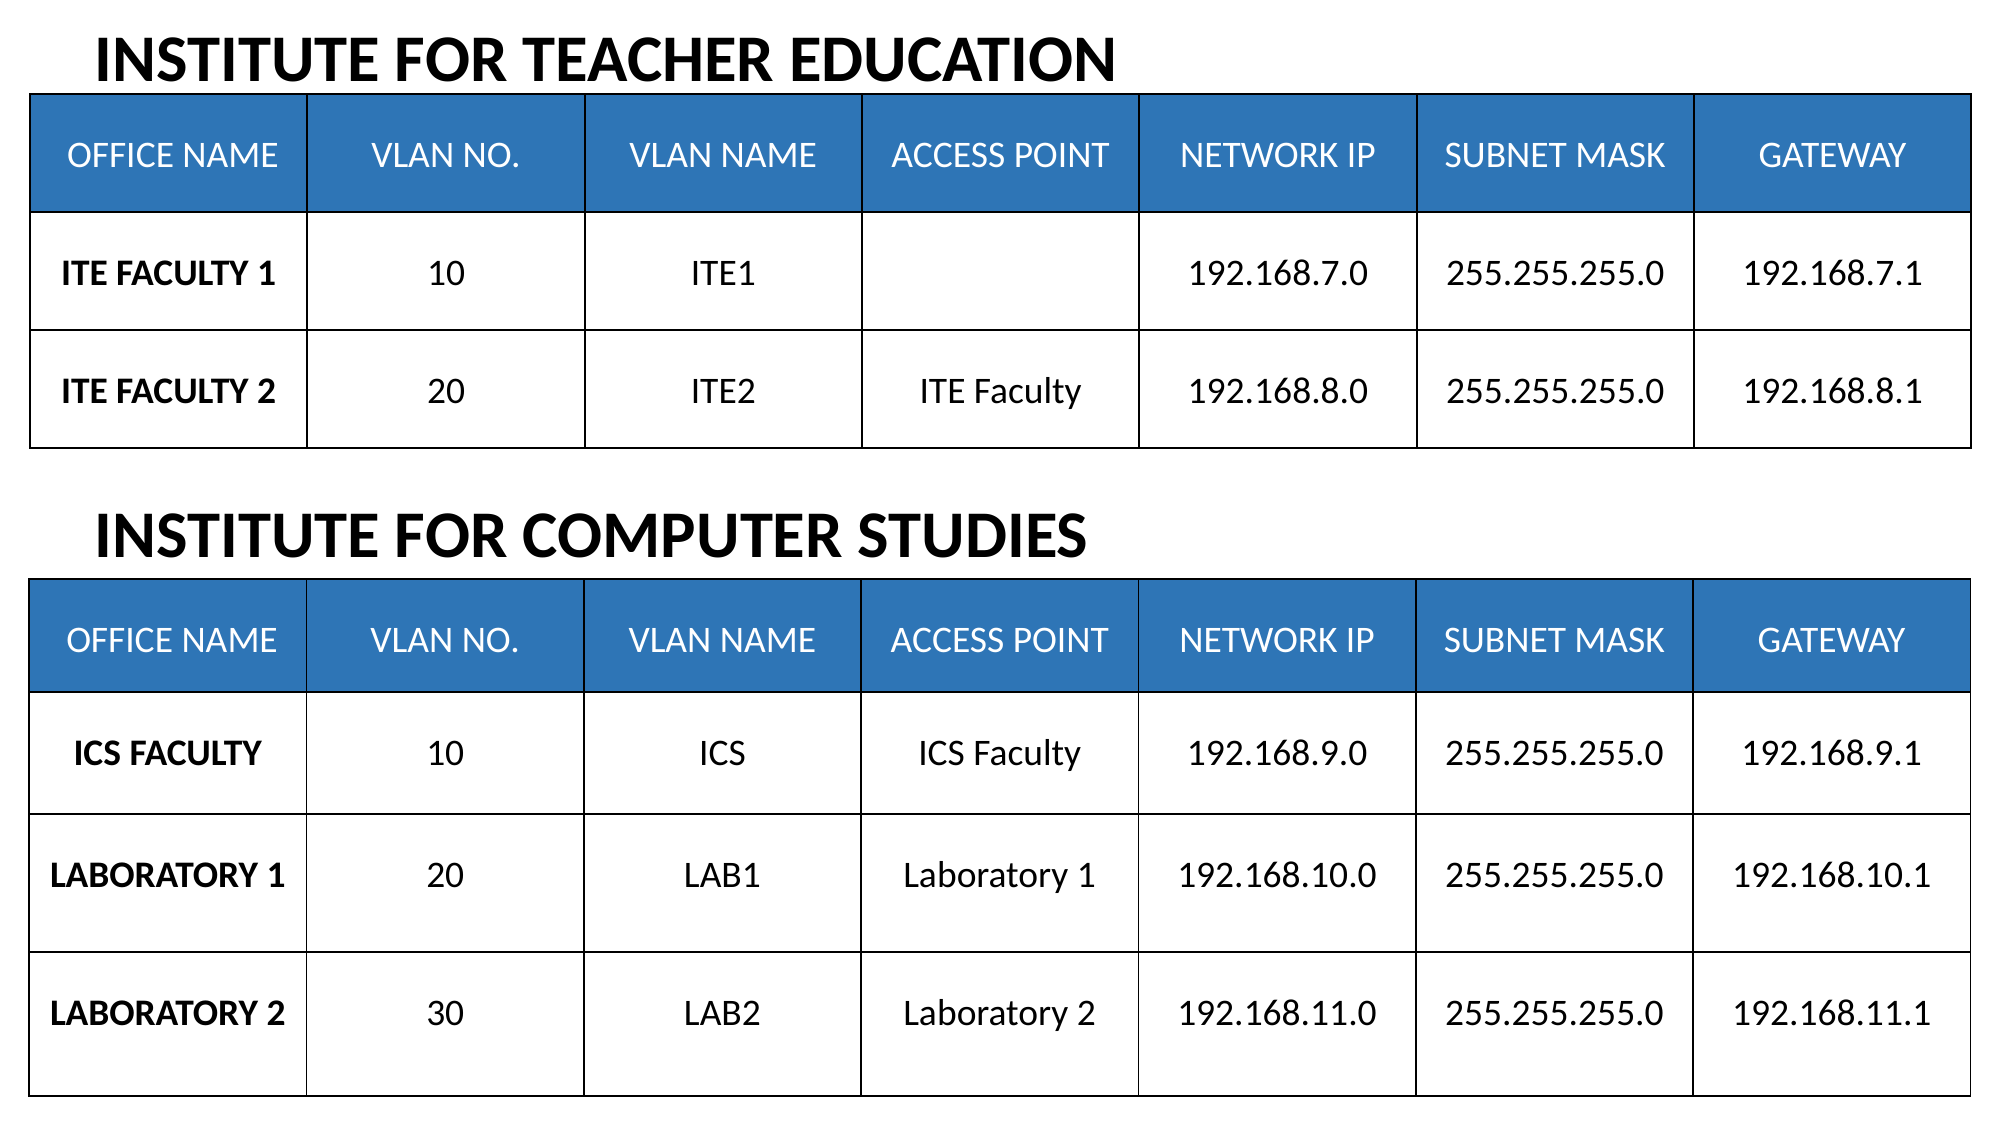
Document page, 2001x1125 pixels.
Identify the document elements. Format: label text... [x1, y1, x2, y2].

table_cell 192.168.7.1 [1695, 213, 1970, 329]
table_cell LAB2 [585, 953, 860, 1095]
text_box INSTITUTE FOR TEACHER EDUCATION [79, 7, 1178, 103]
table_cell 255.255.255.0 [1417, 815, 1692, 951]
table_cell 192.168.9.0 [1139, 693, 1415, 813]
table_cell 20 [308, 331, 584, 447]
table_cell ICS Faculty [862, 693, 1138, 813]
table_cell LAB1 [585, 815, 860, 951]
table_cell 192.168.7.0 [1140, 213, 1416, 329]
table_header OFFICE NAME [30, 580, 306, 691]
text_box INSTITUTE FOR COMPUTER STUDIES [79, 483, 1178, 578]
table_cell ITE Faculty [863, 331, 1138, 447]
table_cell LABORATORY 1 [30, 815, 306, 951]
table_cell 10 [308, 213, 584, 329]
table_header VLAN NO. [308, 103, 584, 211]
table_header VLAN NAME [585, 580, 860, 691]
table_cell Laboratory 1 [862, 815, 1138, 951]
table_cell 192.168.8.1 [1695, 331, 1970, 447]
table_cell ICS FACULTY [30, 693, 306, 813]
table_cell 20 [307, 815, 583, 951]
table_cell 192.168.9.1 [1694, 693, 1970, 813]
table_header ACCESS POINT [863, 103, 1138, 211]
table_header GATEWAY [1695, 95, 1970, 211]
table_cell 10 [307, 693, 583, 813]
table_cell 192.168.11.0 [1139, 953, 1415, 1095]
table_cell 30 [307, 953, 583, 1095]
table_cell ITE2 [586, 331, 861, 447]
table_cell [863, 213, 1138, 329]
table_header GATEWAY [1694, 580, 1970, 691]
table_cell ITE1 [586, 213, 861, 329]
table_cell ITE FACULTY 1 [31, 213, 306, 329]
table_cell LABORATORY 2 [30, 953, 306, 1095]
table_header SUBNET MASK [1418, 95, 1693, 211]
table_cell 192.168.10.1 [1694, 815, 1970, 951]
table_cell 192.168.11.1 [1694, 953, 1970, 1095]
table_header NETWORK IP [1139, 580, 1415, 691]
table_cell 255.255.255.0 [1417, 953, 1692, 1095]
table_header VLAN NAME [586, 103, 861, 211]
table_cell 192.168.10.0 [1139, 815, 1415, 951]
table_header ACCESS POINT [862, 580, 1138, 691]
table_cell 192.168.8.0 [1140, 331, 1416, 447]
table_cell 255.255.255.0 [1418, 331, 1693, 447]
table_cell ICS [585, 693, 860, 813]
table_cell 255.255.255.0 [1418, 213, 1693, 329]
table_header SUBNET MASK [1417, 580, 1692, 691]
table_cell ITE FACULTY 2 [31, 331, 306, 447]
table_cell Laboratory 2 [862, 953, 1138, 1095]
table_header OFFICE NAME [31, 95, 306, 211]
table_cell 255.255.255.0 [1417, 693, 1692, 813]
table_header VLAN NO. [307, 580, 583, 691]
table_header NETWORK IP [1140, 95, 1416, 211]
